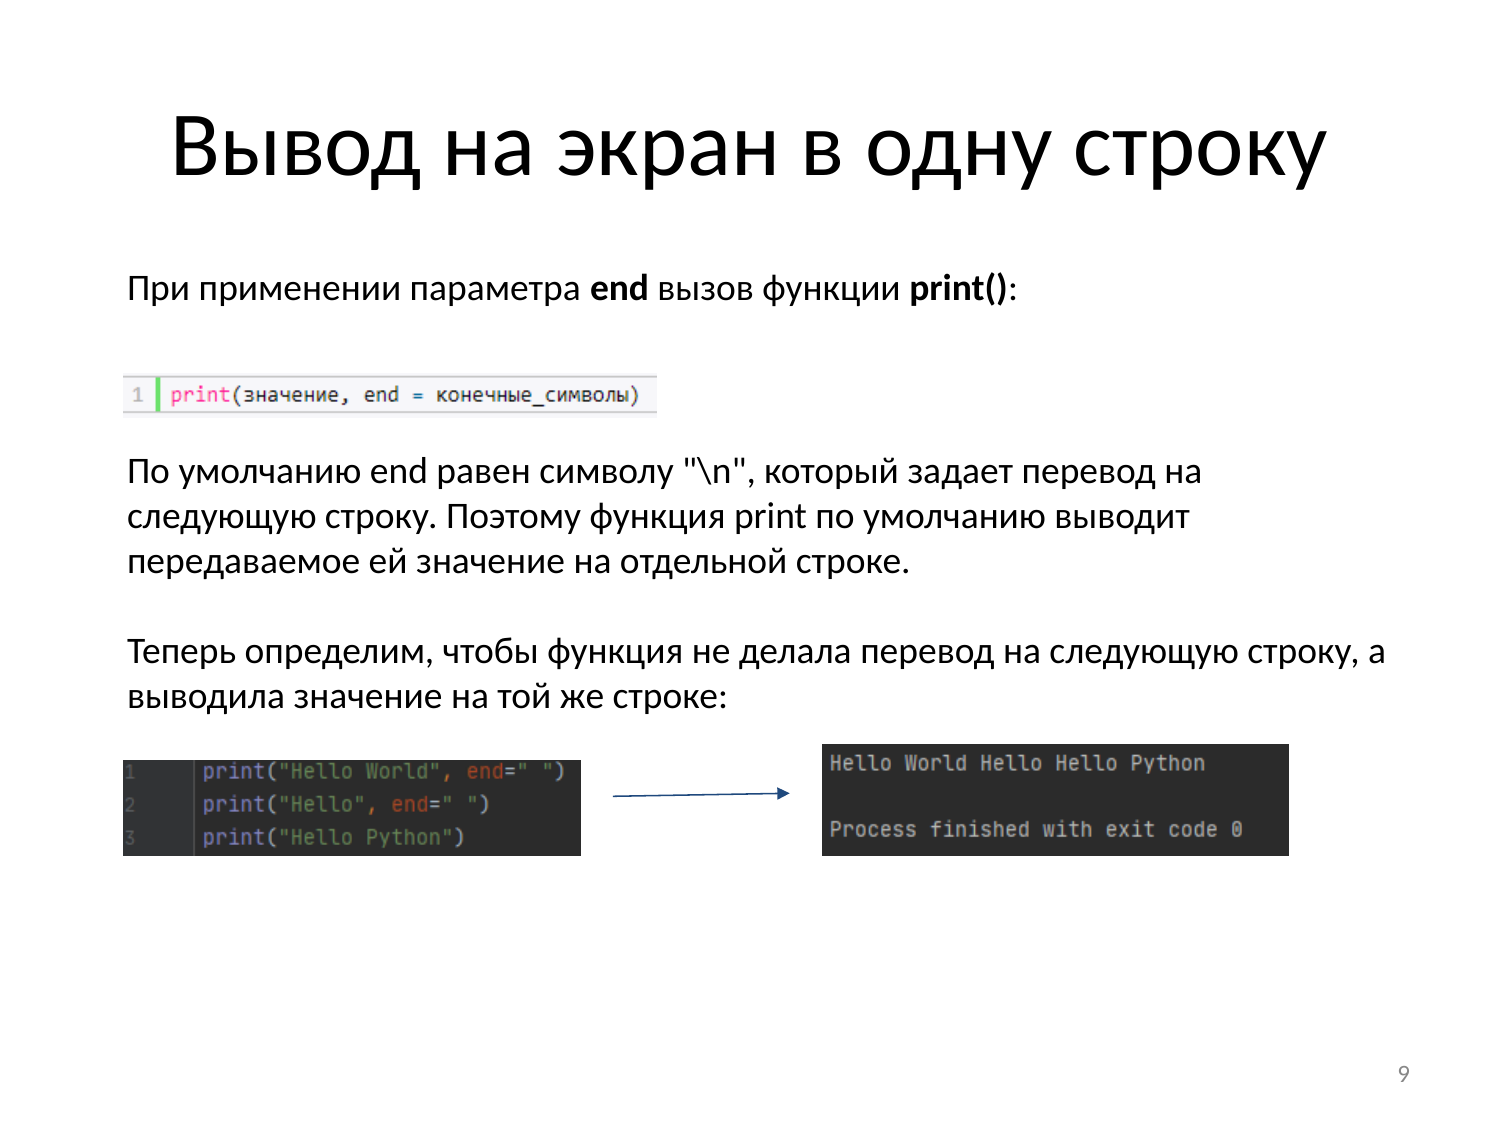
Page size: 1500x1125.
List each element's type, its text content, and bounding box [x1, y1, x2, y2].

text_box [612, 793, 791, 797]
picture [822, 744, 1289, 856]
text_box При применении параметра end вызов функции print(): [112, 255, 1459, 316]
slide_number ‹#› [1074, 1042, 1425, 1103]
picture [123, 760, 581, 856]
title Вывод на экран в одну строку [75, 45, 1425, 233]
text_box По умолчанию end равен символу "\n", который задает перевод на следующую строку. Поэтому функция print по умолчанию выводит передаваемое ей значение на отдельной строке. Теперь определим, чтобы функция не делала перевод на следующую строку, а выводила значение на той же строке: [112, 438, 1412, 814]
picture [123, 373, 657, 418]
